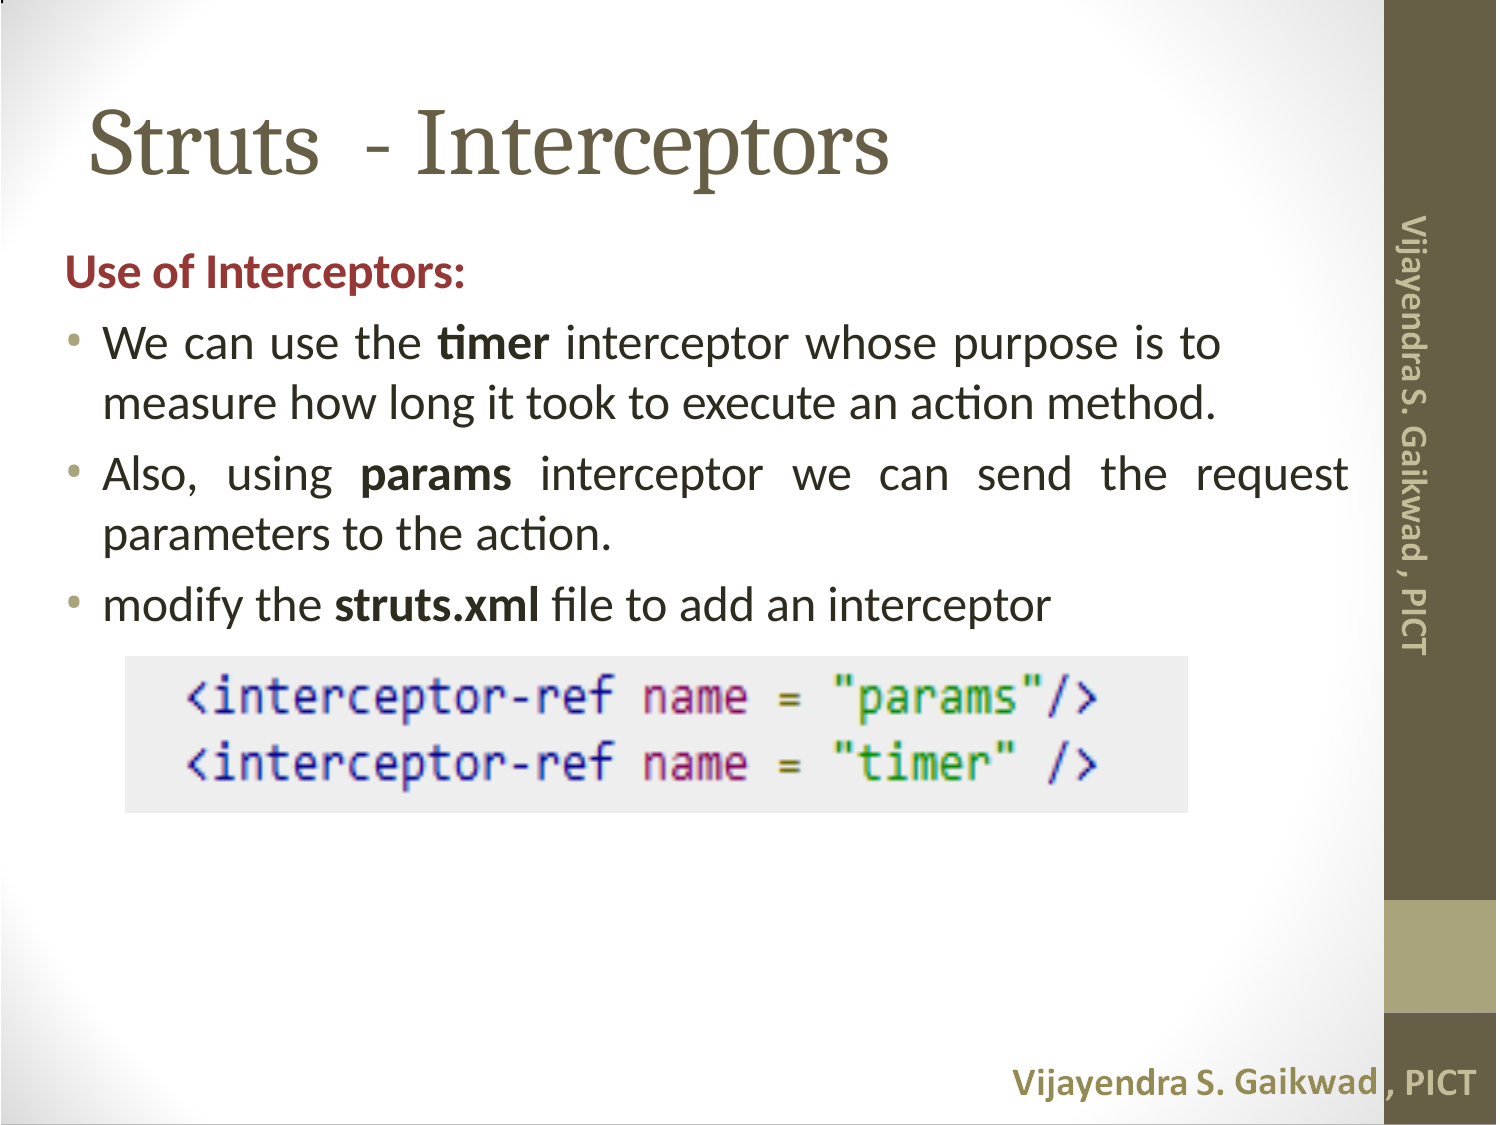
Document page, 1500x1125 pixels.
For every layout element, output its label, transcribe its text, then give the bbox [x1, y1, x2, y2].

text_box Use of Interceptors: We can use the timer interceptor whose purpose is to measure how long it took to execute an action method. Also, using params interceptor we can send the request parameters to the action. modify the struts.xml file to add an interceptor [62, 224, 1350, 632]
picture [0, 0, 1500, 1125]
title Struts - Interceptors [87, 76, 949, 224]
